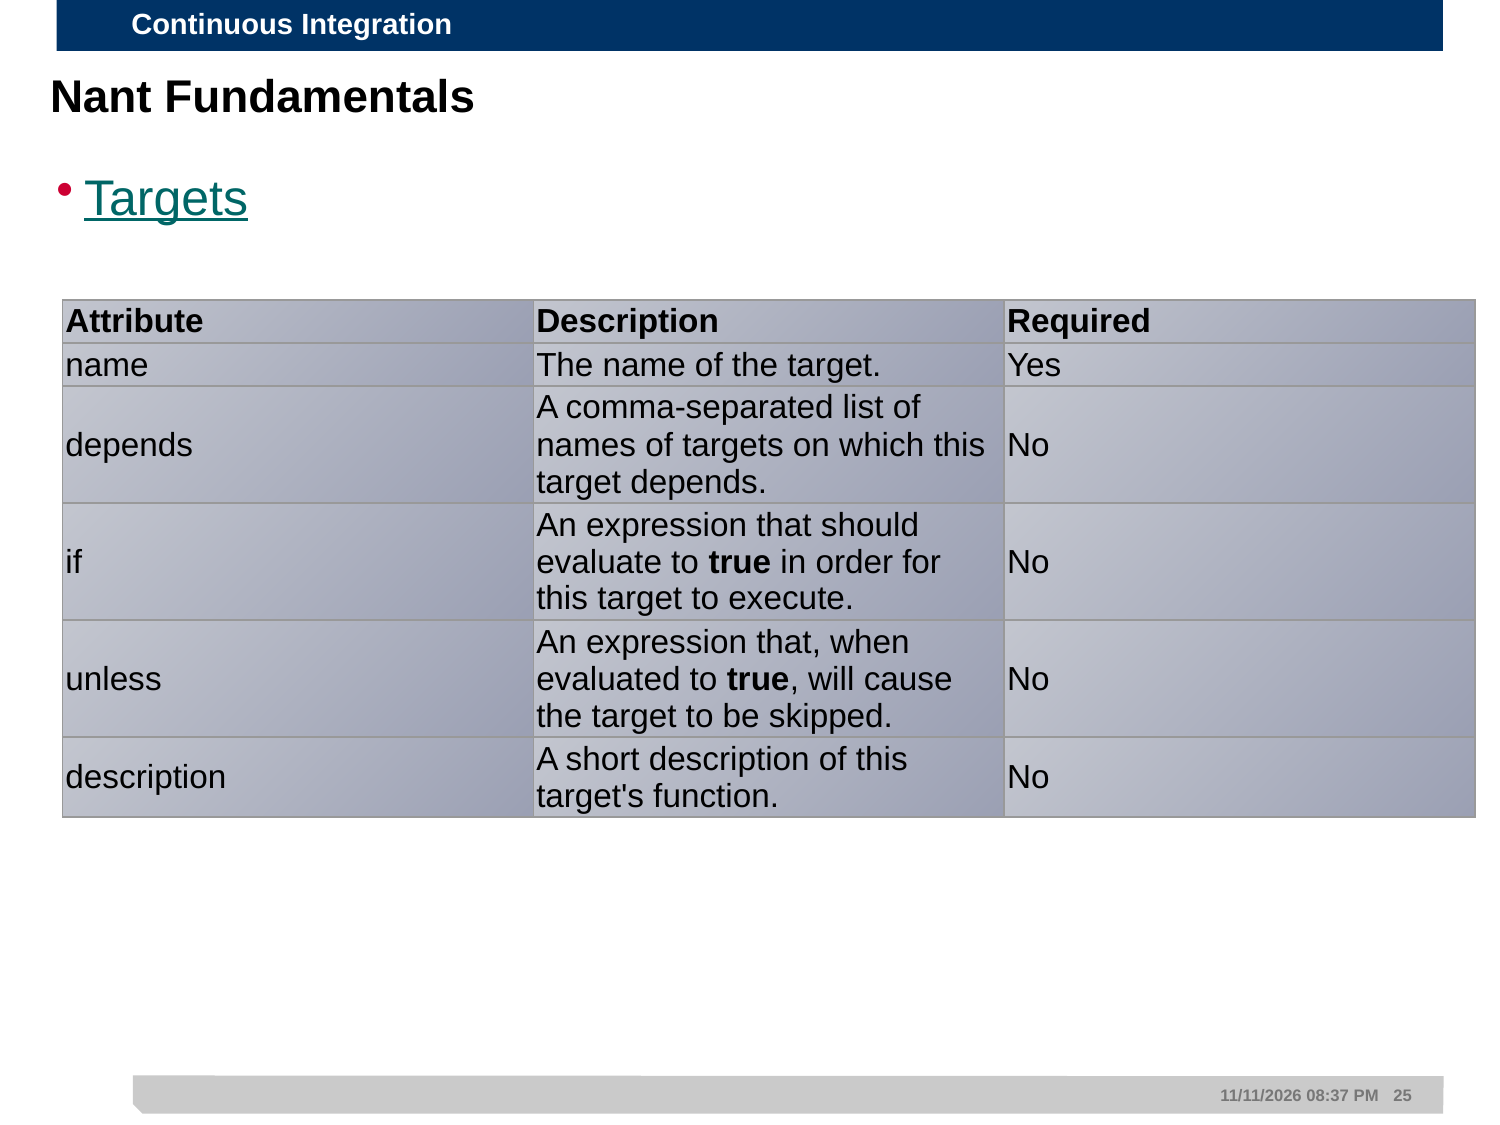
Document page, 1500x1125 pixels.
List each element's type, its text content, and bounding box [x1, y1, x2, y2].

table_cell name [63, 344, 533, 385]
table_cell A comma-separated list of names of targets on which this target depends. [534, 387, 1003, 502]
table_cell description [63, 738, 533, 816]
table_header Description [534, 301, 1003, 342]
table_cell A short description of this target's function. [534, 738, 1003, 816]
table_cell if [63, 504, 533, 619]
table_cell No [1005, 504, 1474, 619]
table_cell No [1005, 621, 1474, 736]
table_cell An expression that should evaluate to true in order for this target to execute. [534, 504, 1003, 619]
table_cell unless [63, 621, 533, 736]
table_cell No [1005, 738, 1474, 816]
table_header Attribute [63, 301, 533, 342]
table_cell depends [63, 387, 533, 502]
table_cell No [1005, 387, 1474, 502]
table_cell Yes [1005, 344, 1474, 385]
table_header Required [1005, 301, 1474, 342]
table_cell The name of the target. [534, 344, 1003, 385]
table_cell An expression that, when evaluated to true, will cause the target to be skipped. [534, 621, 1003, 736]
list Targets [56, 174, 1444, 445]
title Nant Fundamentals [50, 75, 1437, 175]
